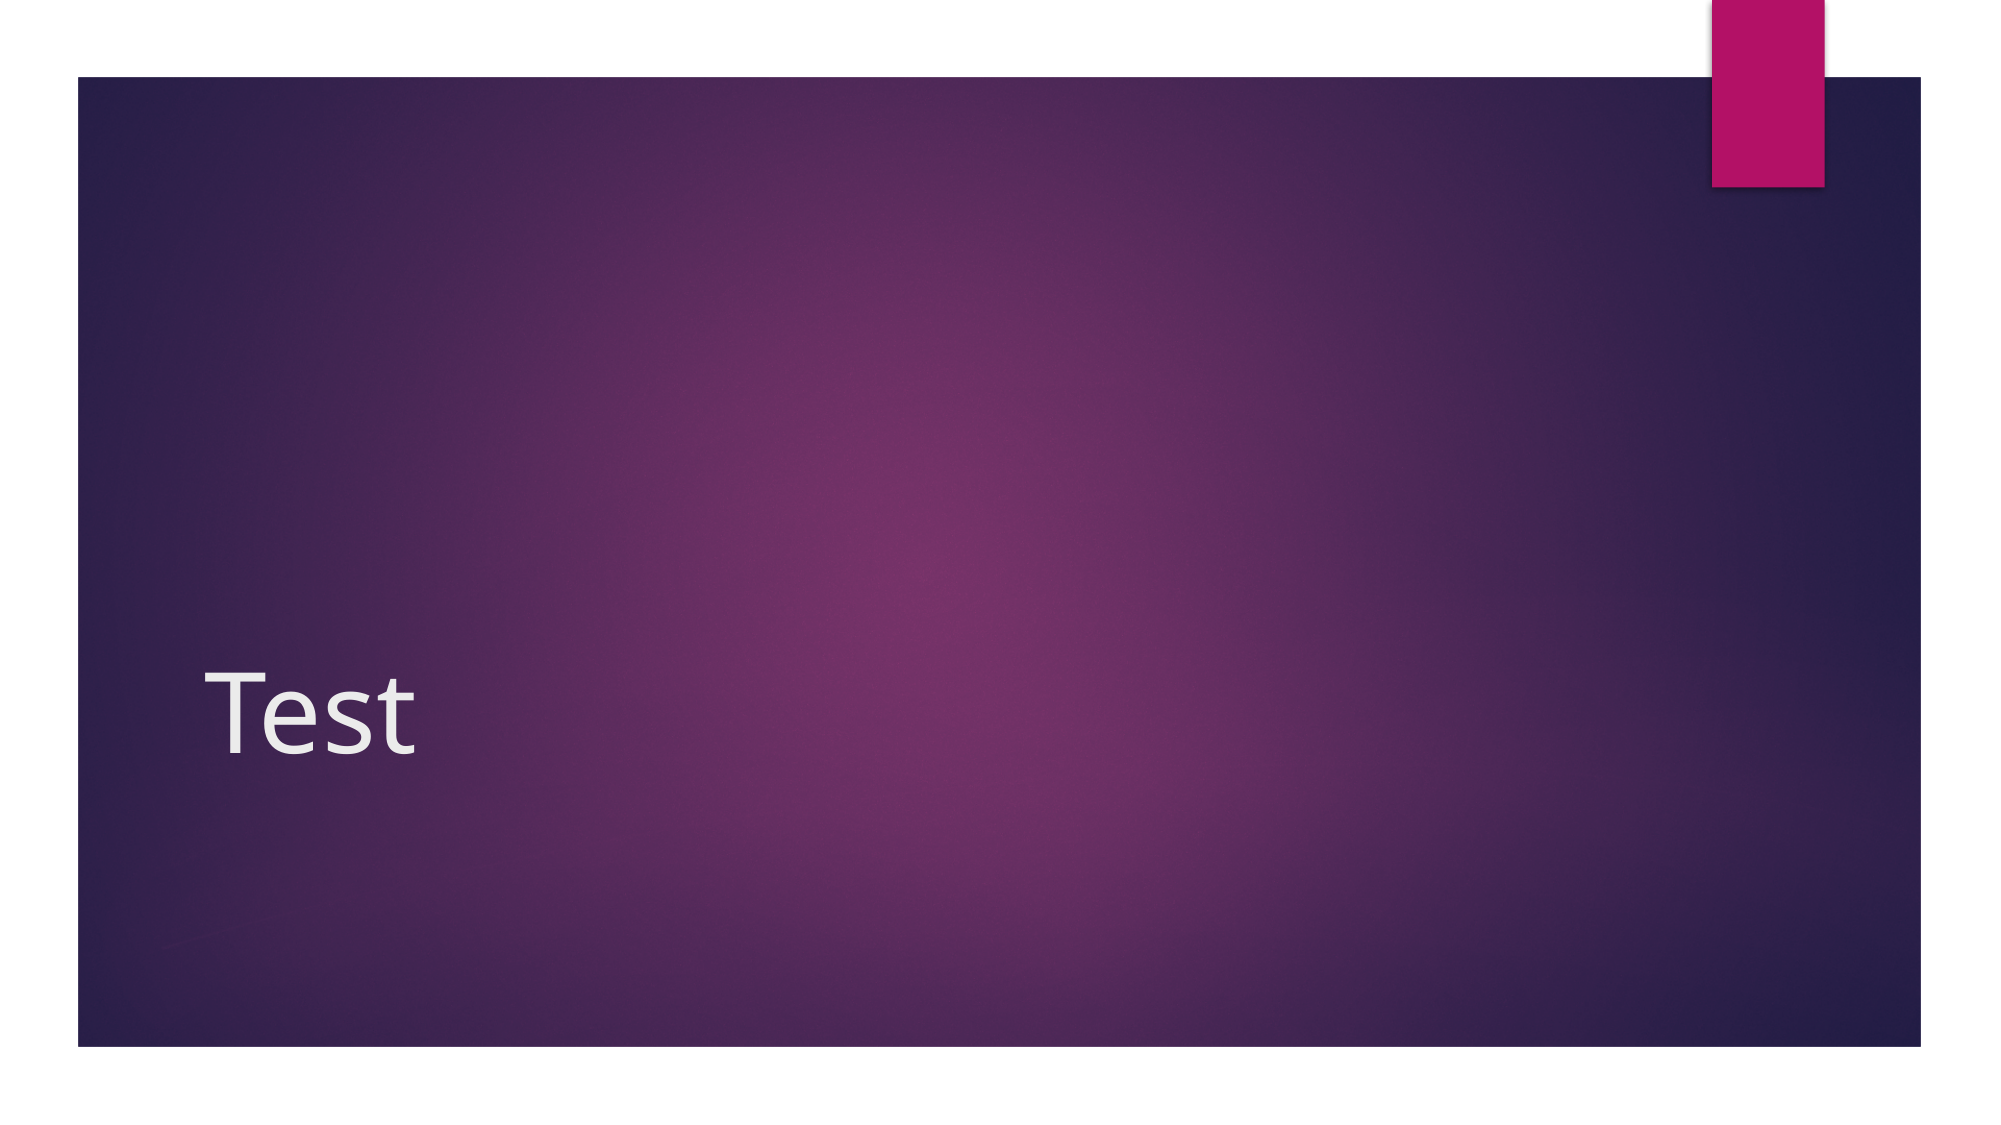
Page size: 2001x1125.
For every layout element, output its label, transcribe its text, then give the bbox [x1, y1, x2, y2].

title Test [189, 344, 1638, 784]
